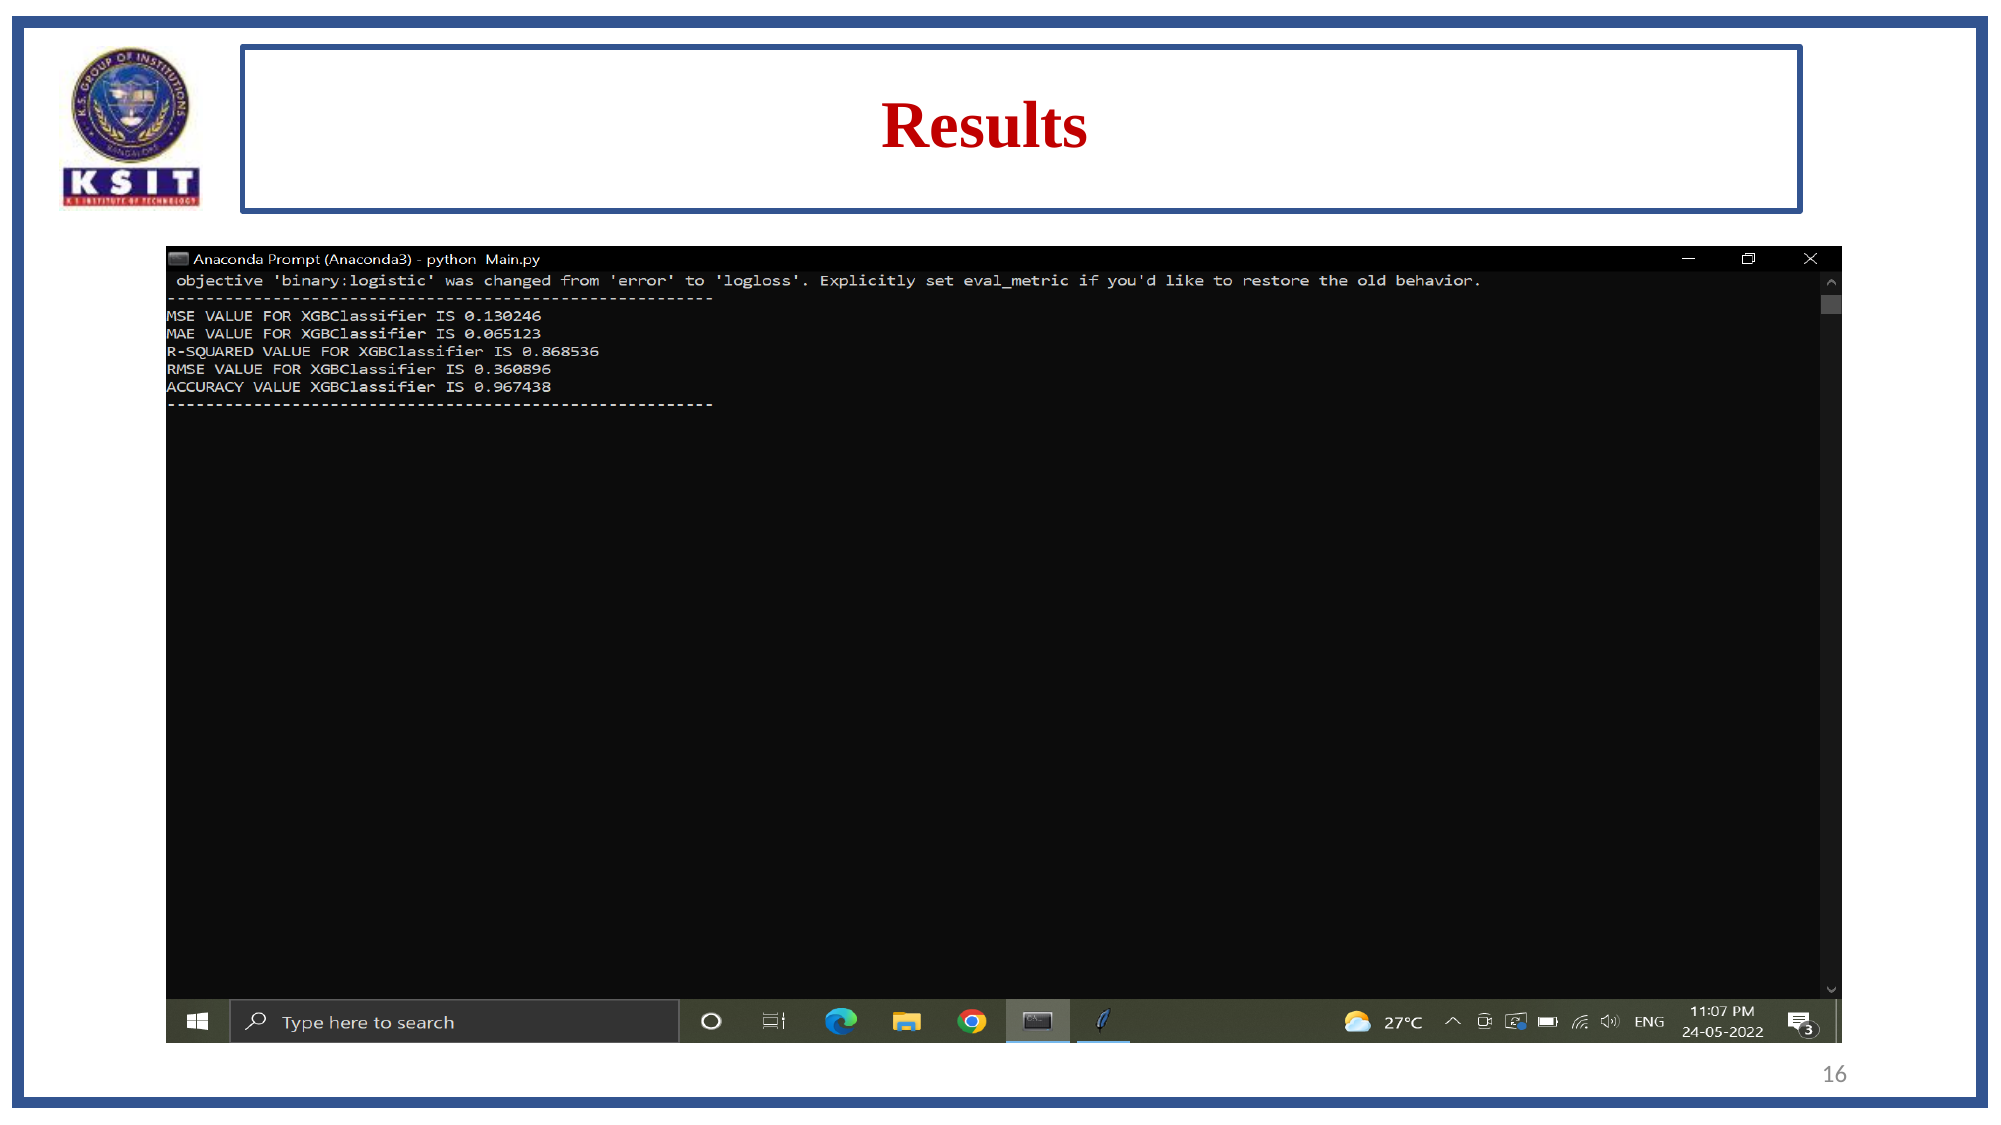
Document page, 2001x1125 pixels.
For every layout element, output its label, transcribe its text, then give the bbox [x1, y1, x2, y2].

picture [59, 46, 203, 211]
text_box Results [866, 73, 1141, 169]
picture [166, 246, 1842, 1043]
text_box [17, 21, 1983, 1104]
